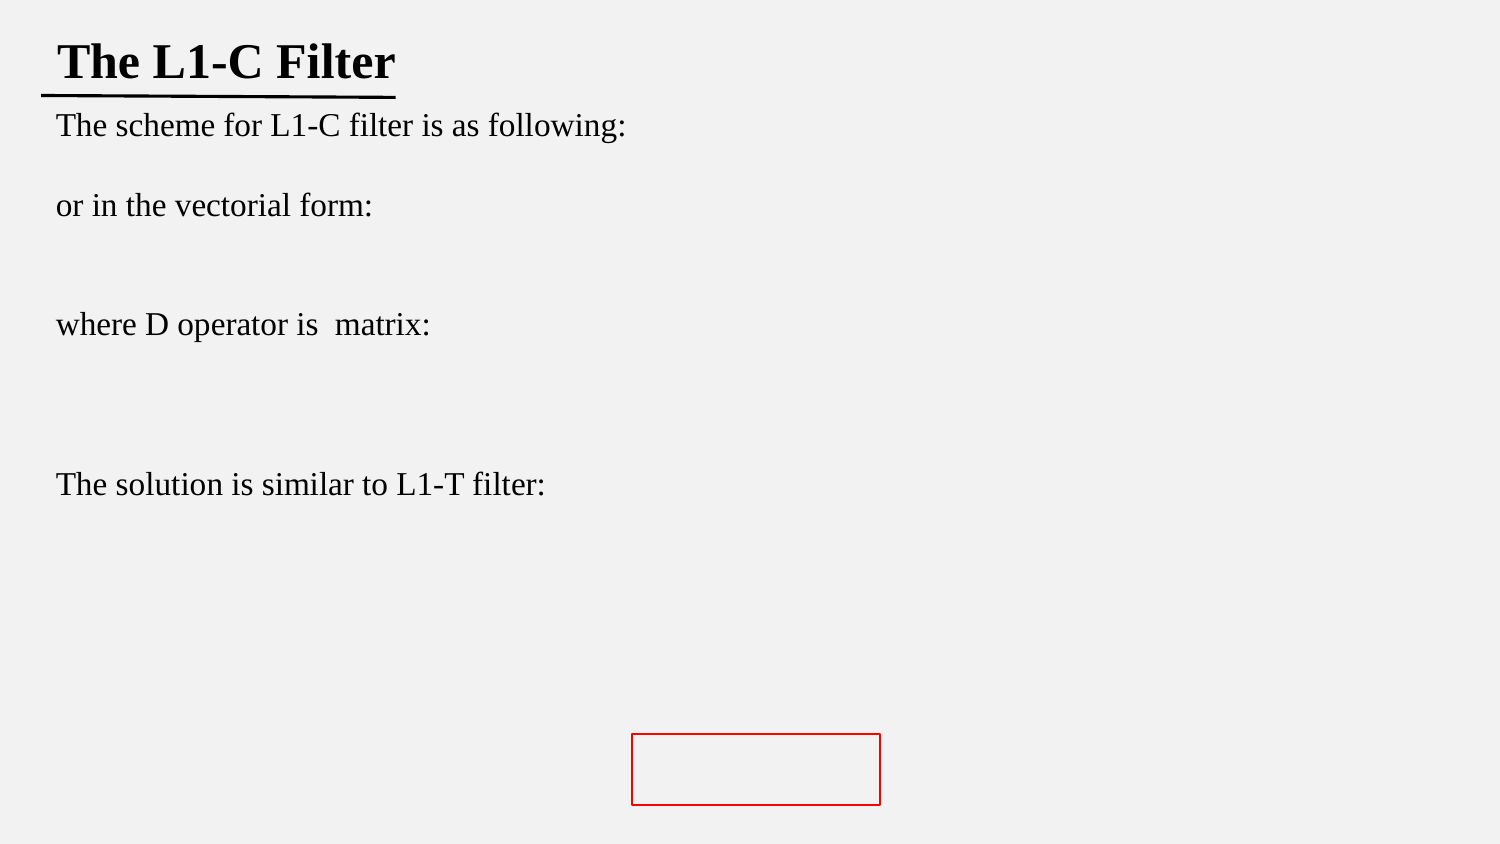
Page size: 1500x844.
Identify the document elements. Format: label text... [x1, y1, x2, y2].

text_box [630, 732, 882, 807]
text_box The L1-C Filter [42, 21, 424, 97]
